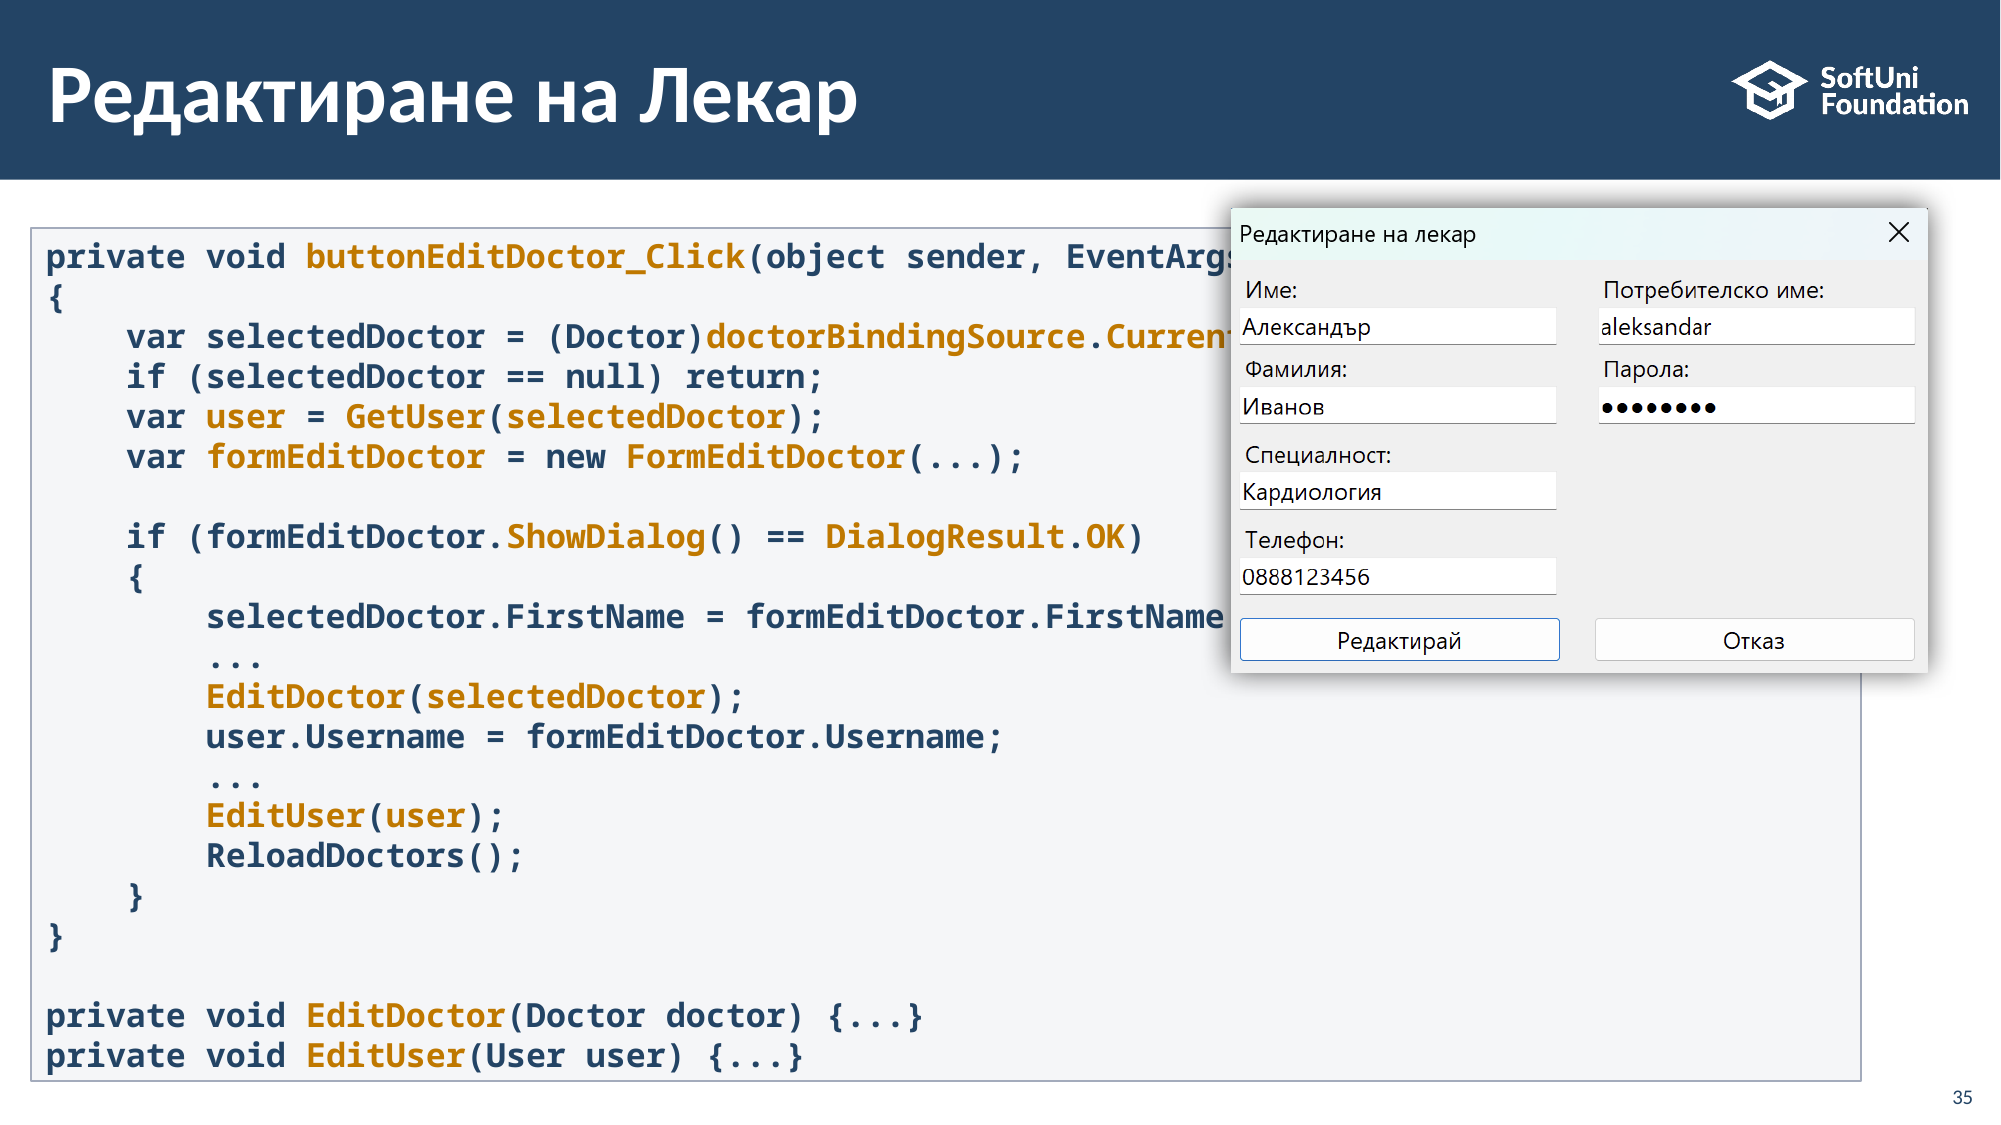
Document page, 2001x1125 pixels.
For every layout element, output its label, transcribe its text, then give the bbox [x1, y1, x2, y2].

picture [1731, 60, 1968, 120]
slide_number 35 [1927, 1067, 1989, 1117]
text_box private void buttonEditDoctor_Click(object sender, EventArgs e) { var selectedDoctor = (Doctor)doctorBindingSource.Current; if (selectedDoctor == null) return; var user = GetUser(selectedDoctor); var formEditDoctor = new FormEditDoctor(...); if (formEditDoctor.ShowDialog() == DialogResult.OK) { selectedDoctor.FirstName = formEditDoctor.FirstName; ... EditDoctor(selectedDoctor); user.Username = formEditDoctor.Username; ... EditUser(user); ReloadDoctors(); } } private void EditDoctor(Doctor doctor) {...} private void EditUser(User user) {...} [31, 228, 1862, 1082]
picture [1230, 207, 1929, 673]
title Редактиране на Лекар [31, 16, 1716, 162]
